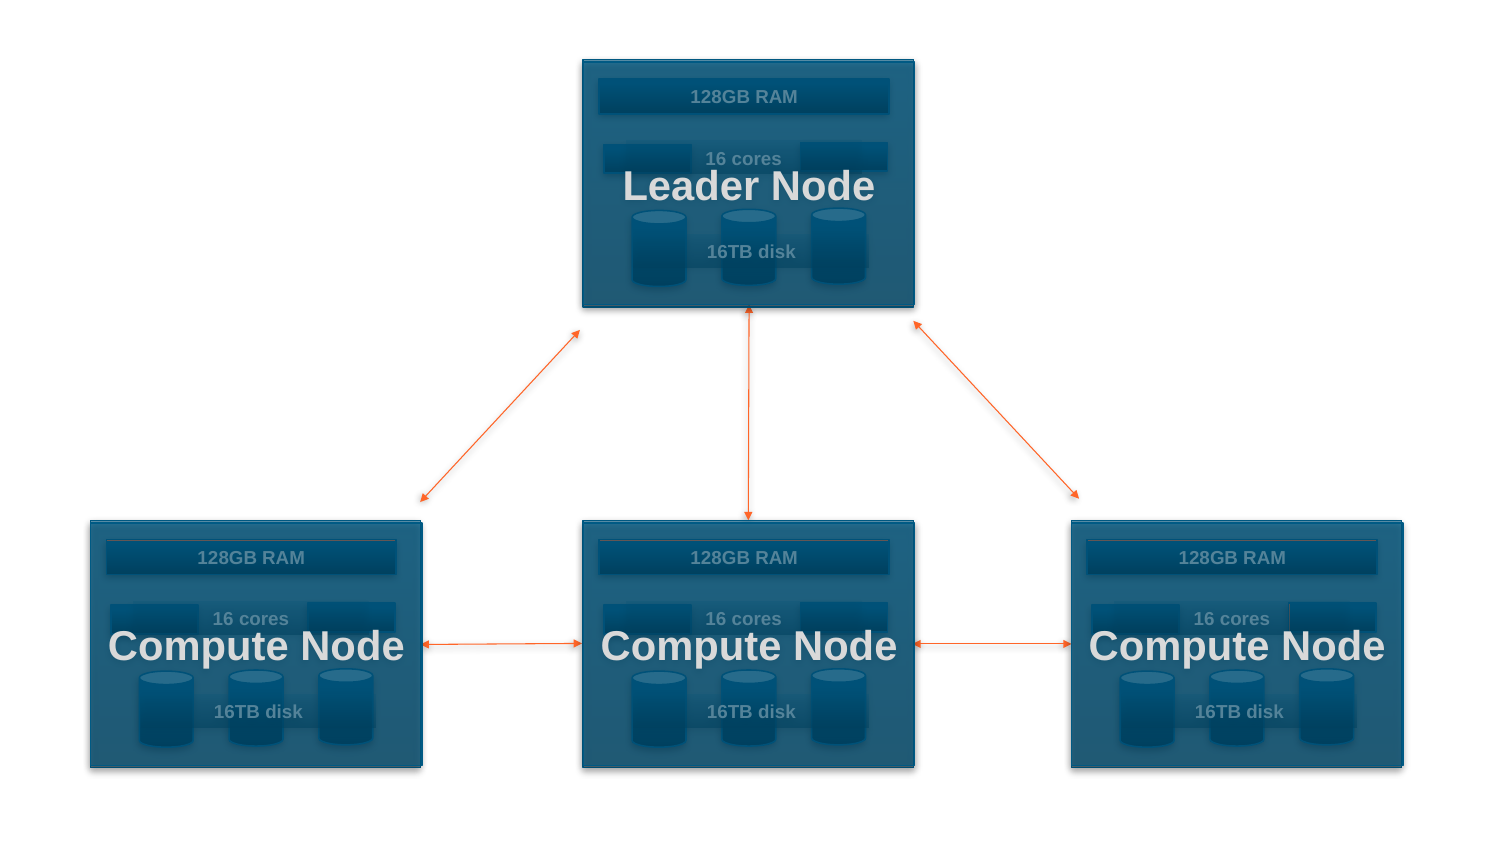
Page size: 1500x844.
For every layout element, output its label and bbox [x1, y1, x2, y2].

text_box [90, 59, 1404, 768]
